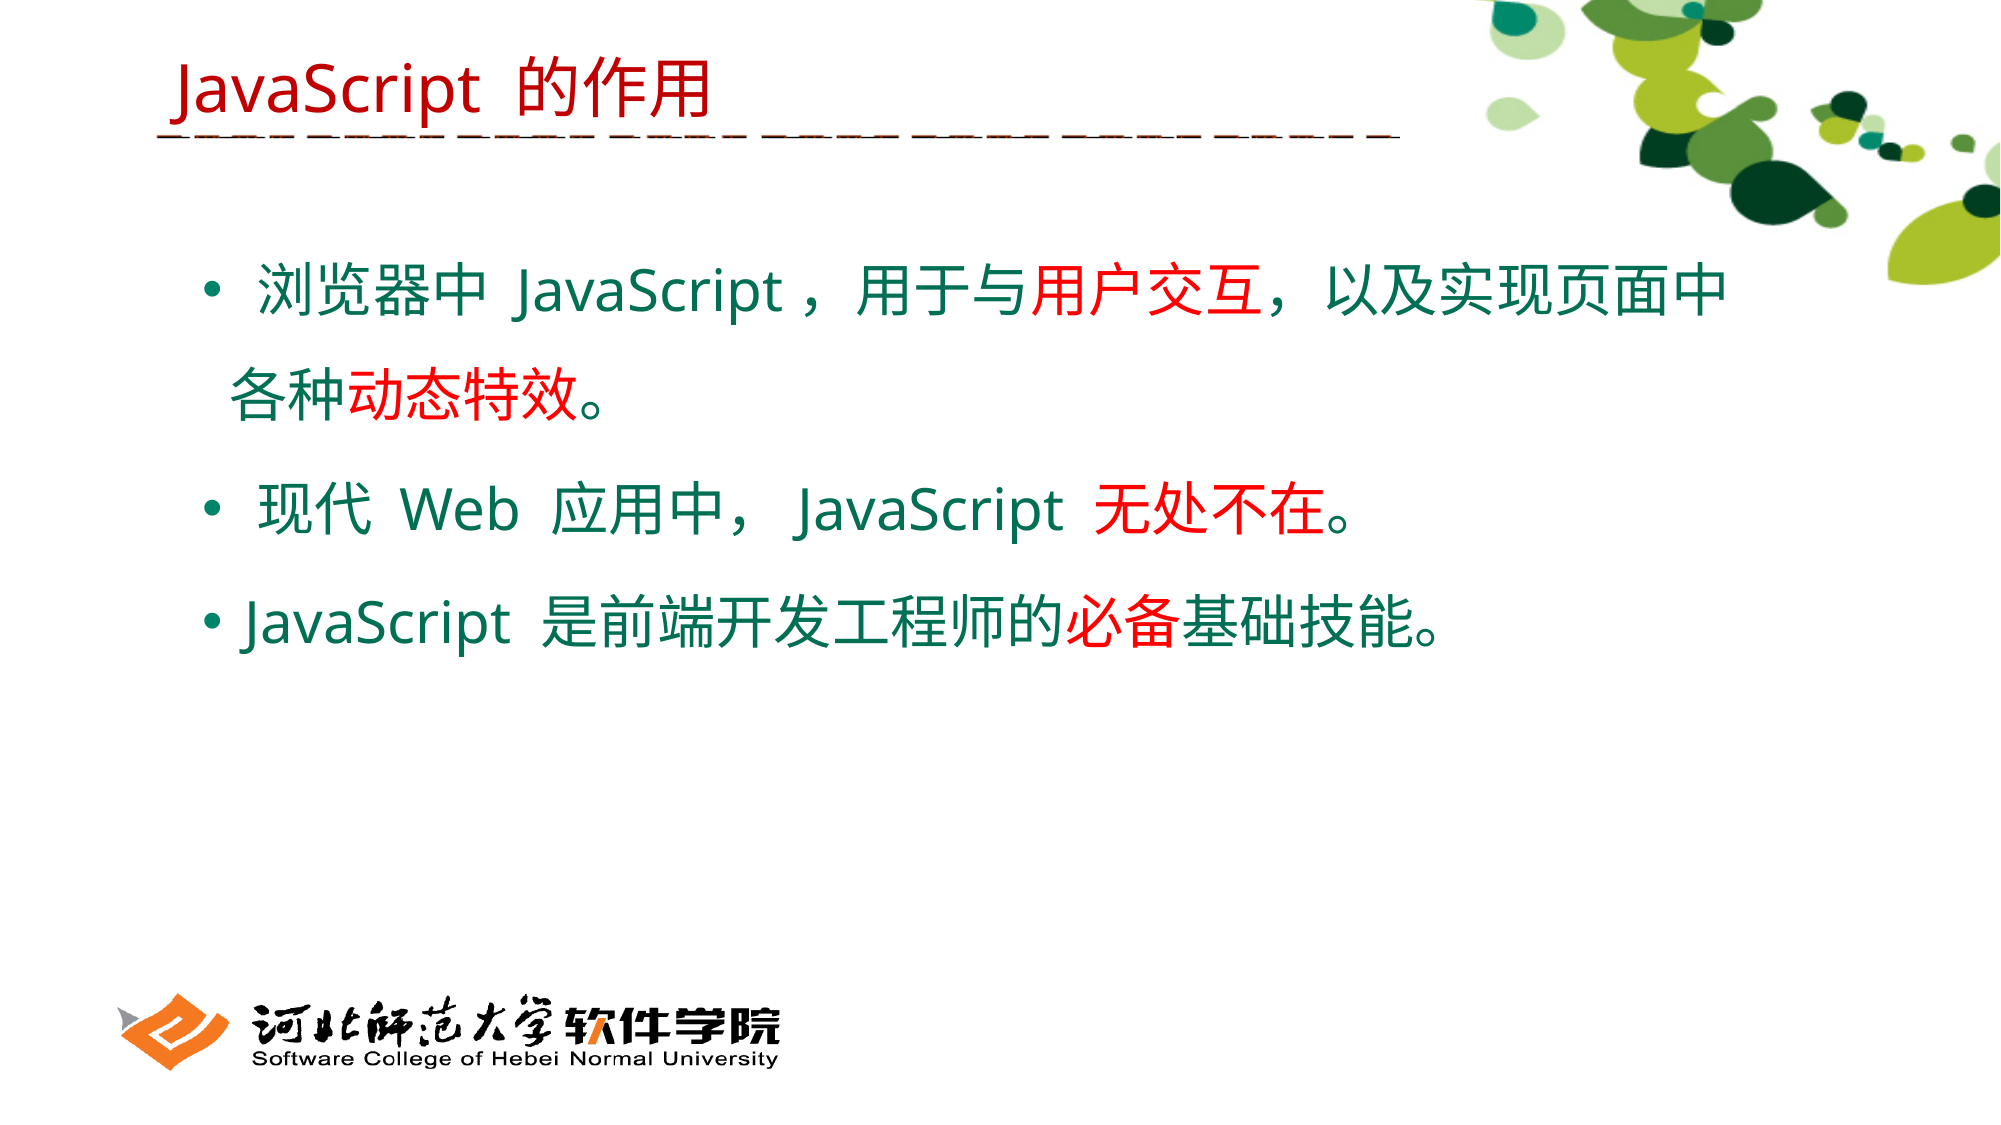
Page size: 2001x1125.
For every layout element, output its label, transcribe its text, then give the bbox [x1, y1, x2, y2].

list JavaScript 的作用 [161, 38, 1505, 120]
picture [0, 0, 2001, 1125]
list 浏览器中 JavaScript，用于与用户交互，以及实现页面中各种动态特效。 现代 Web 应用中，JavaScript 无处不在。 JavaScript 是前端开发工程师的必备基础技能。 [187, 210, 1782, 973]
